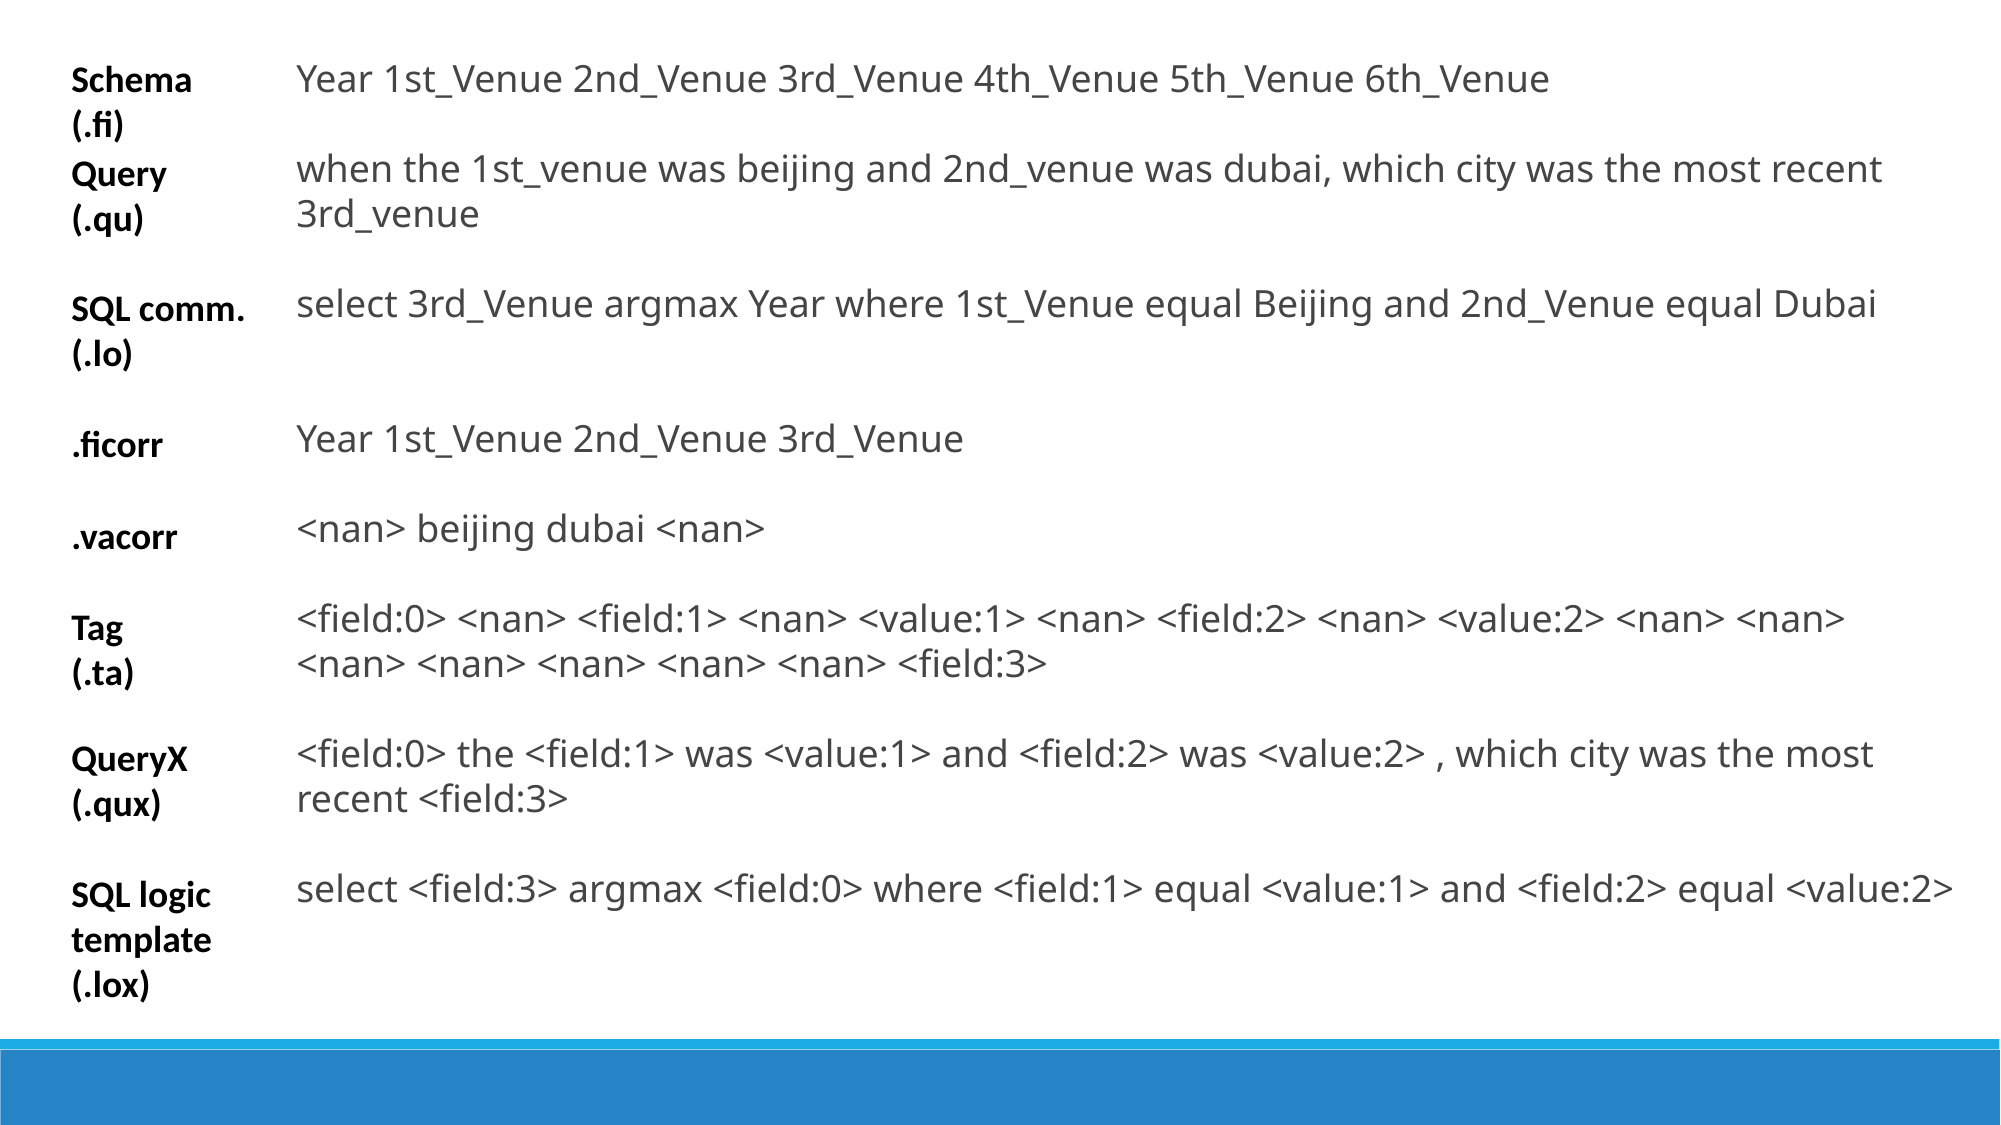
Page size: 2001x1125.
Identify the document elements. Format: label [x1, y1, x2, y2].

text_box [56, 47, 1972, 1015]
